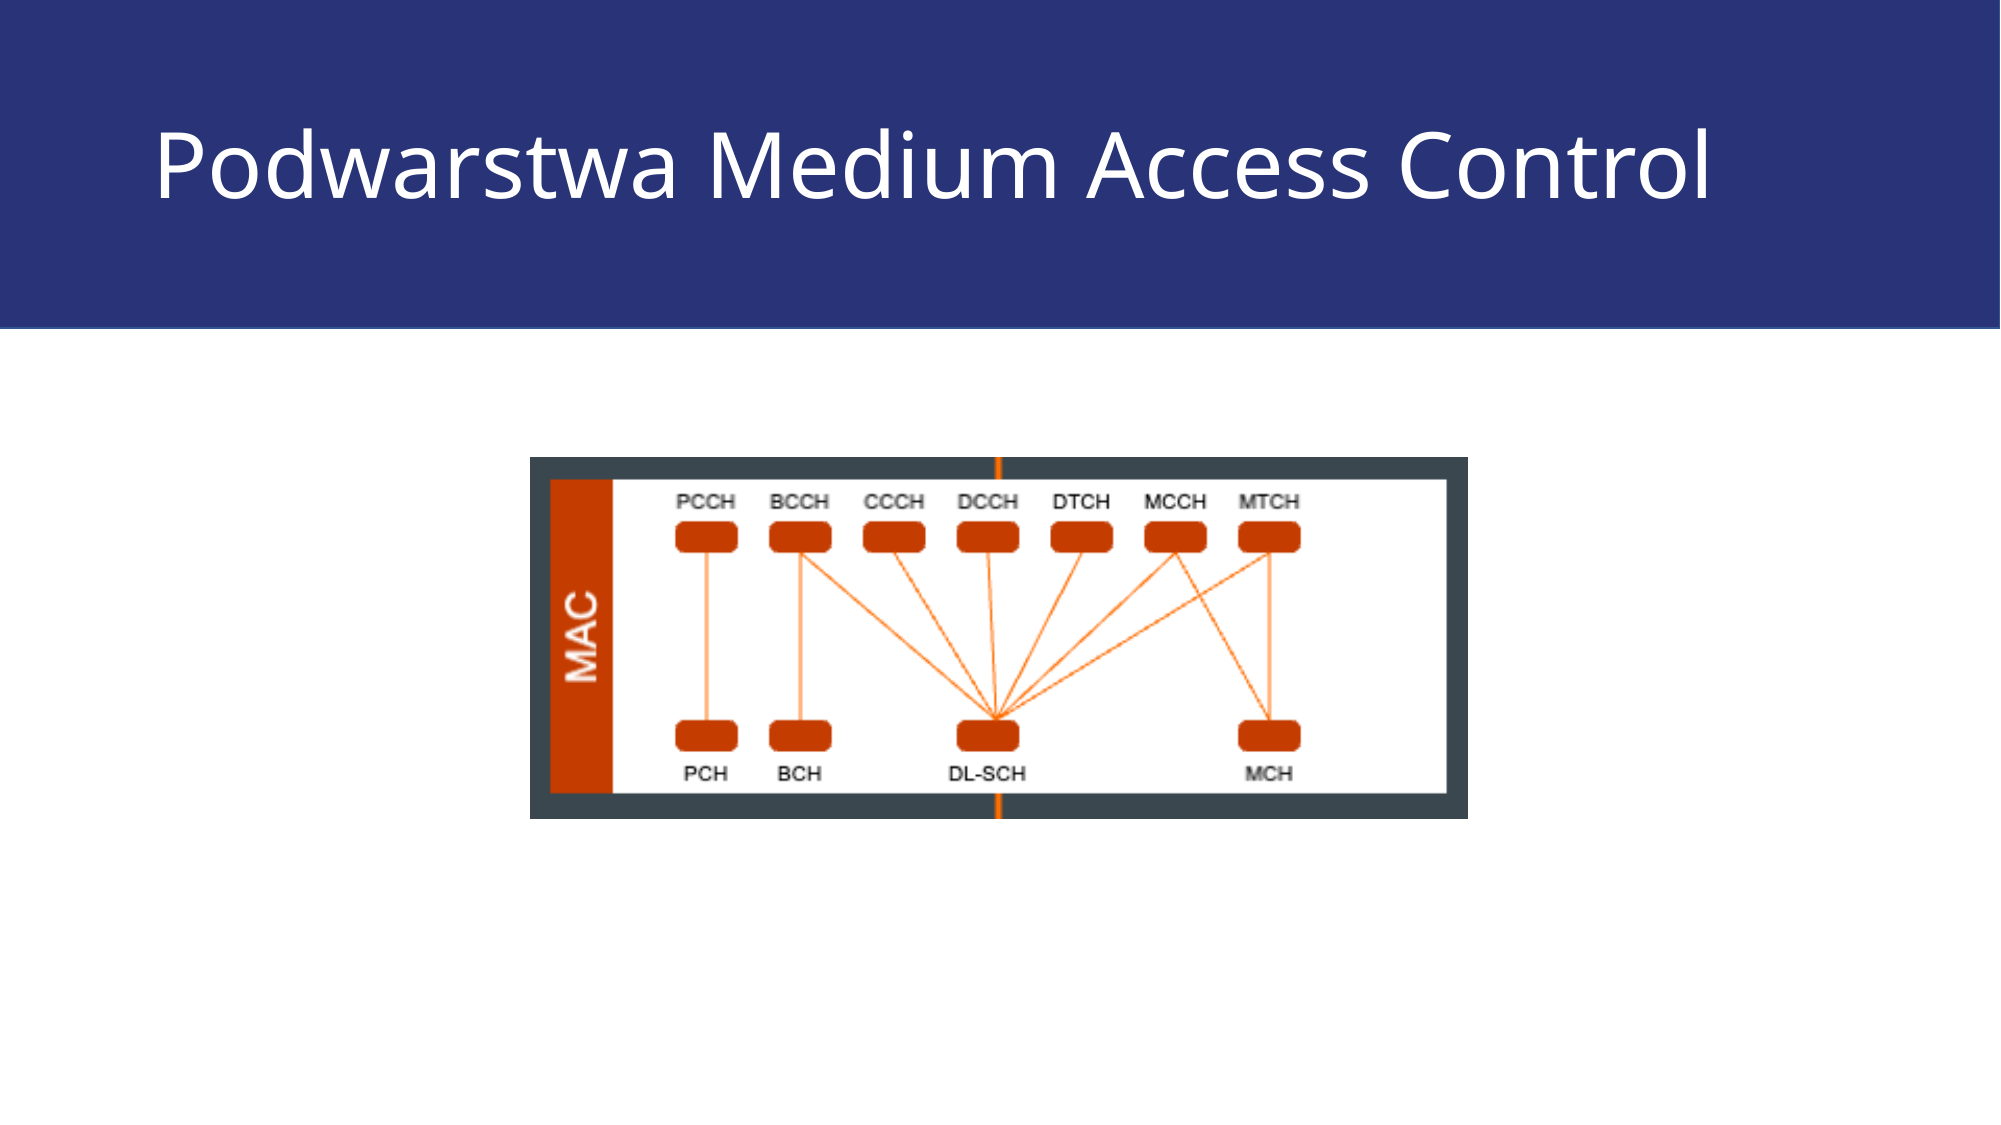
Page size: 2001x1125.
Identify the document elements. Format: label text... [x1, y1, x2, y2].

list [530, 457, 1468, 819]
text_box [0, 0, 2000, 329]
title Podwarstwa Medium Access Control [137, 59, 1863, 278]
